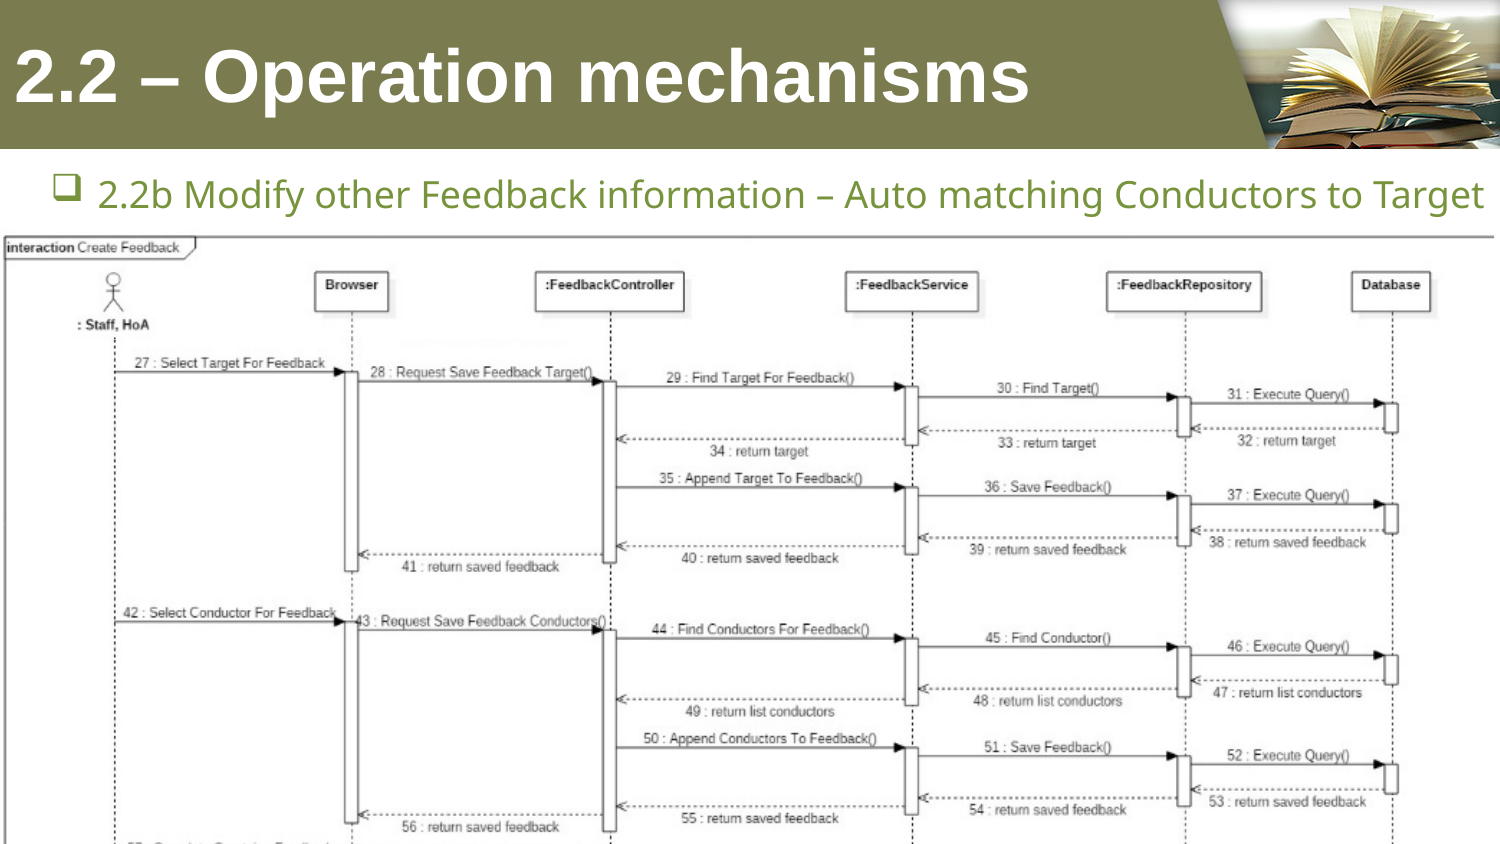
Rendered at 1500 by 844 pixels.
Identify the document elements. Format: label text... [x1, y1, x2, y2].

title 2.2 – Operation mechanisms [0, 0, 1500, 146]
picture [0, 146, 1500, 844]
text_box 2.2b Modify other Feedback information – Auto matching Conductors to Target [35, 163, 1500, 223]
list [17, 173, 1436, 226]
